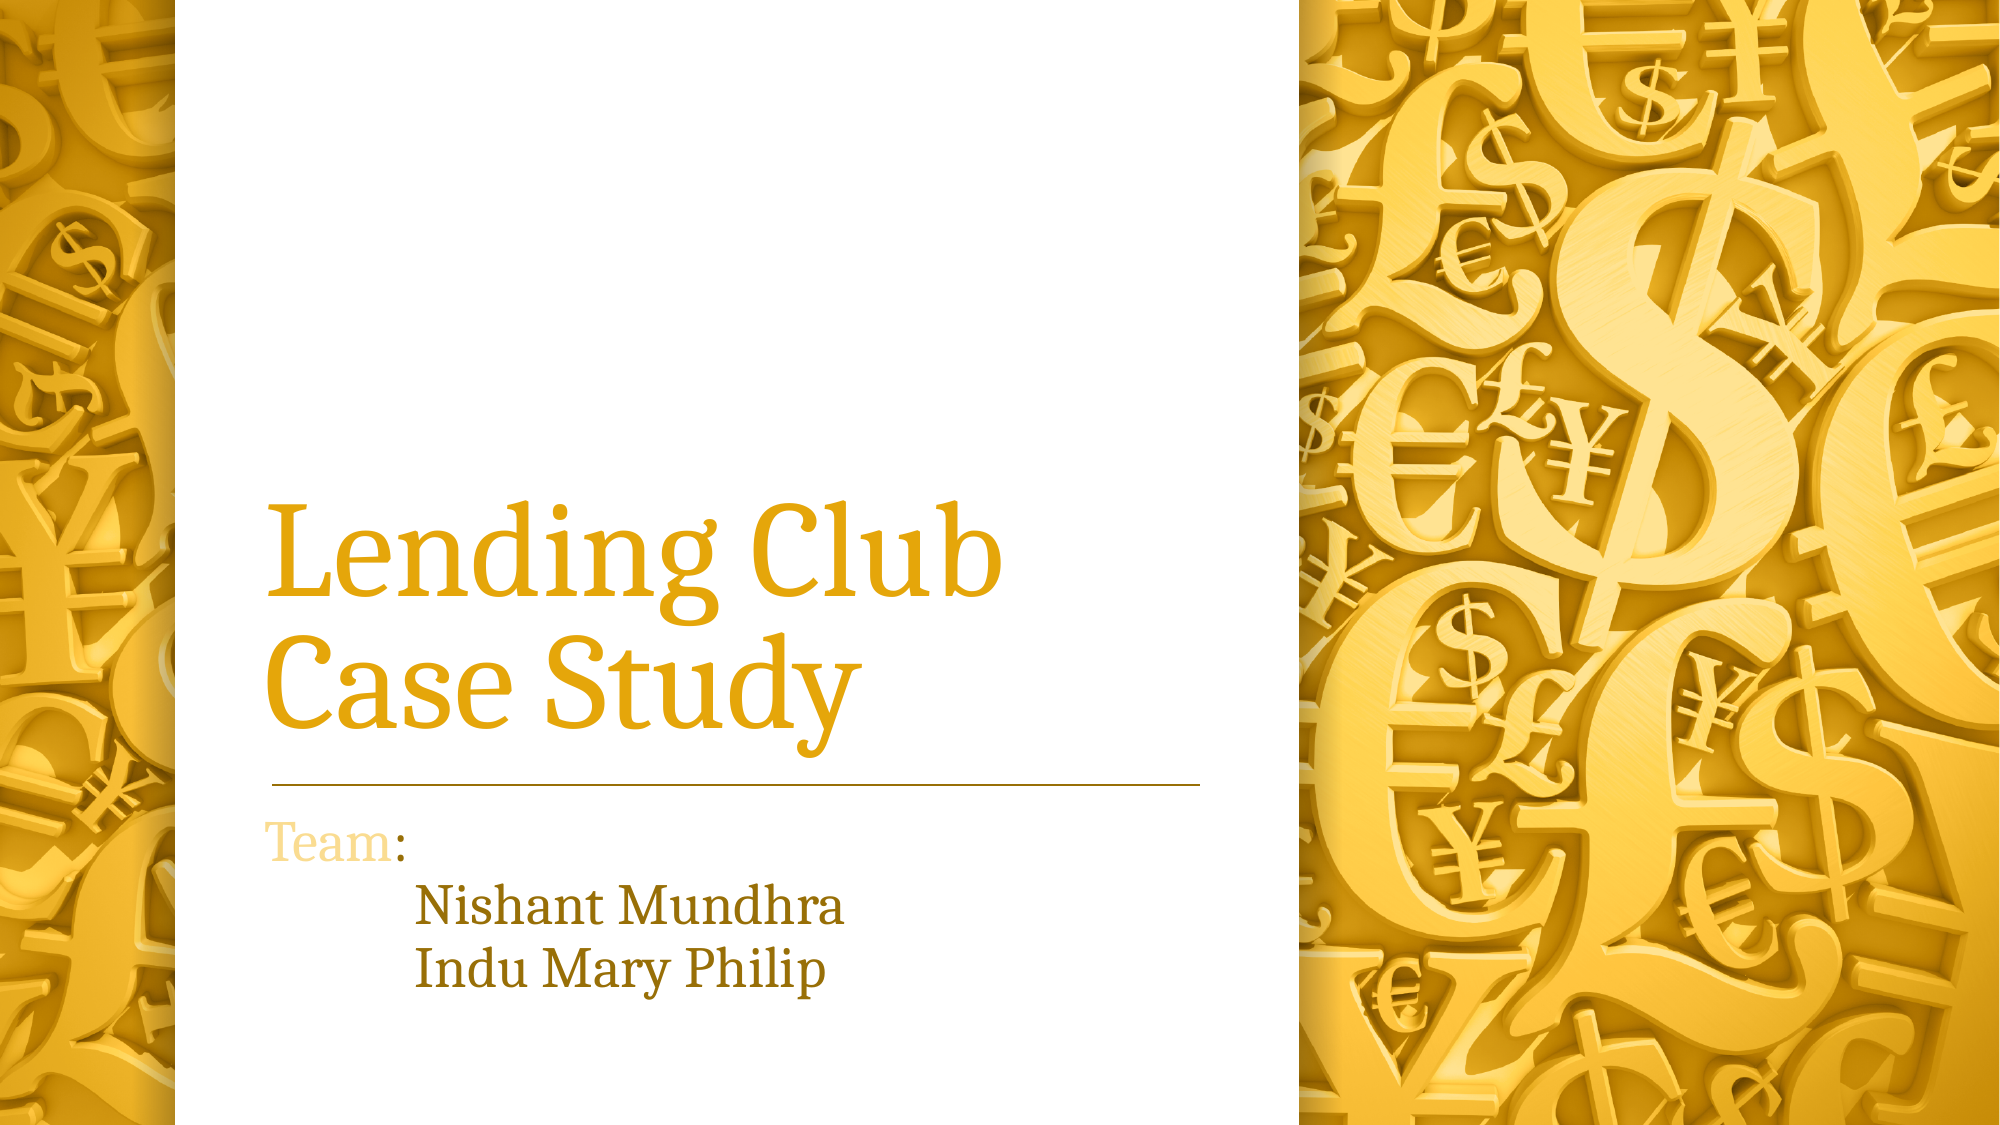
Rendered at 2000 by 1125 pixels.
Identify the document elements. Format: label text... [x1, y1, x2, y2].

title Lending Club Case Study [249, 262, 1225, 763]
picture [1299, 0, 2000, 1125]
picture [0, 0, 175, 1125]
subtitle Team: Nishant Mundhra Indu Mary Philip [249, 803, 1225, 1012]
